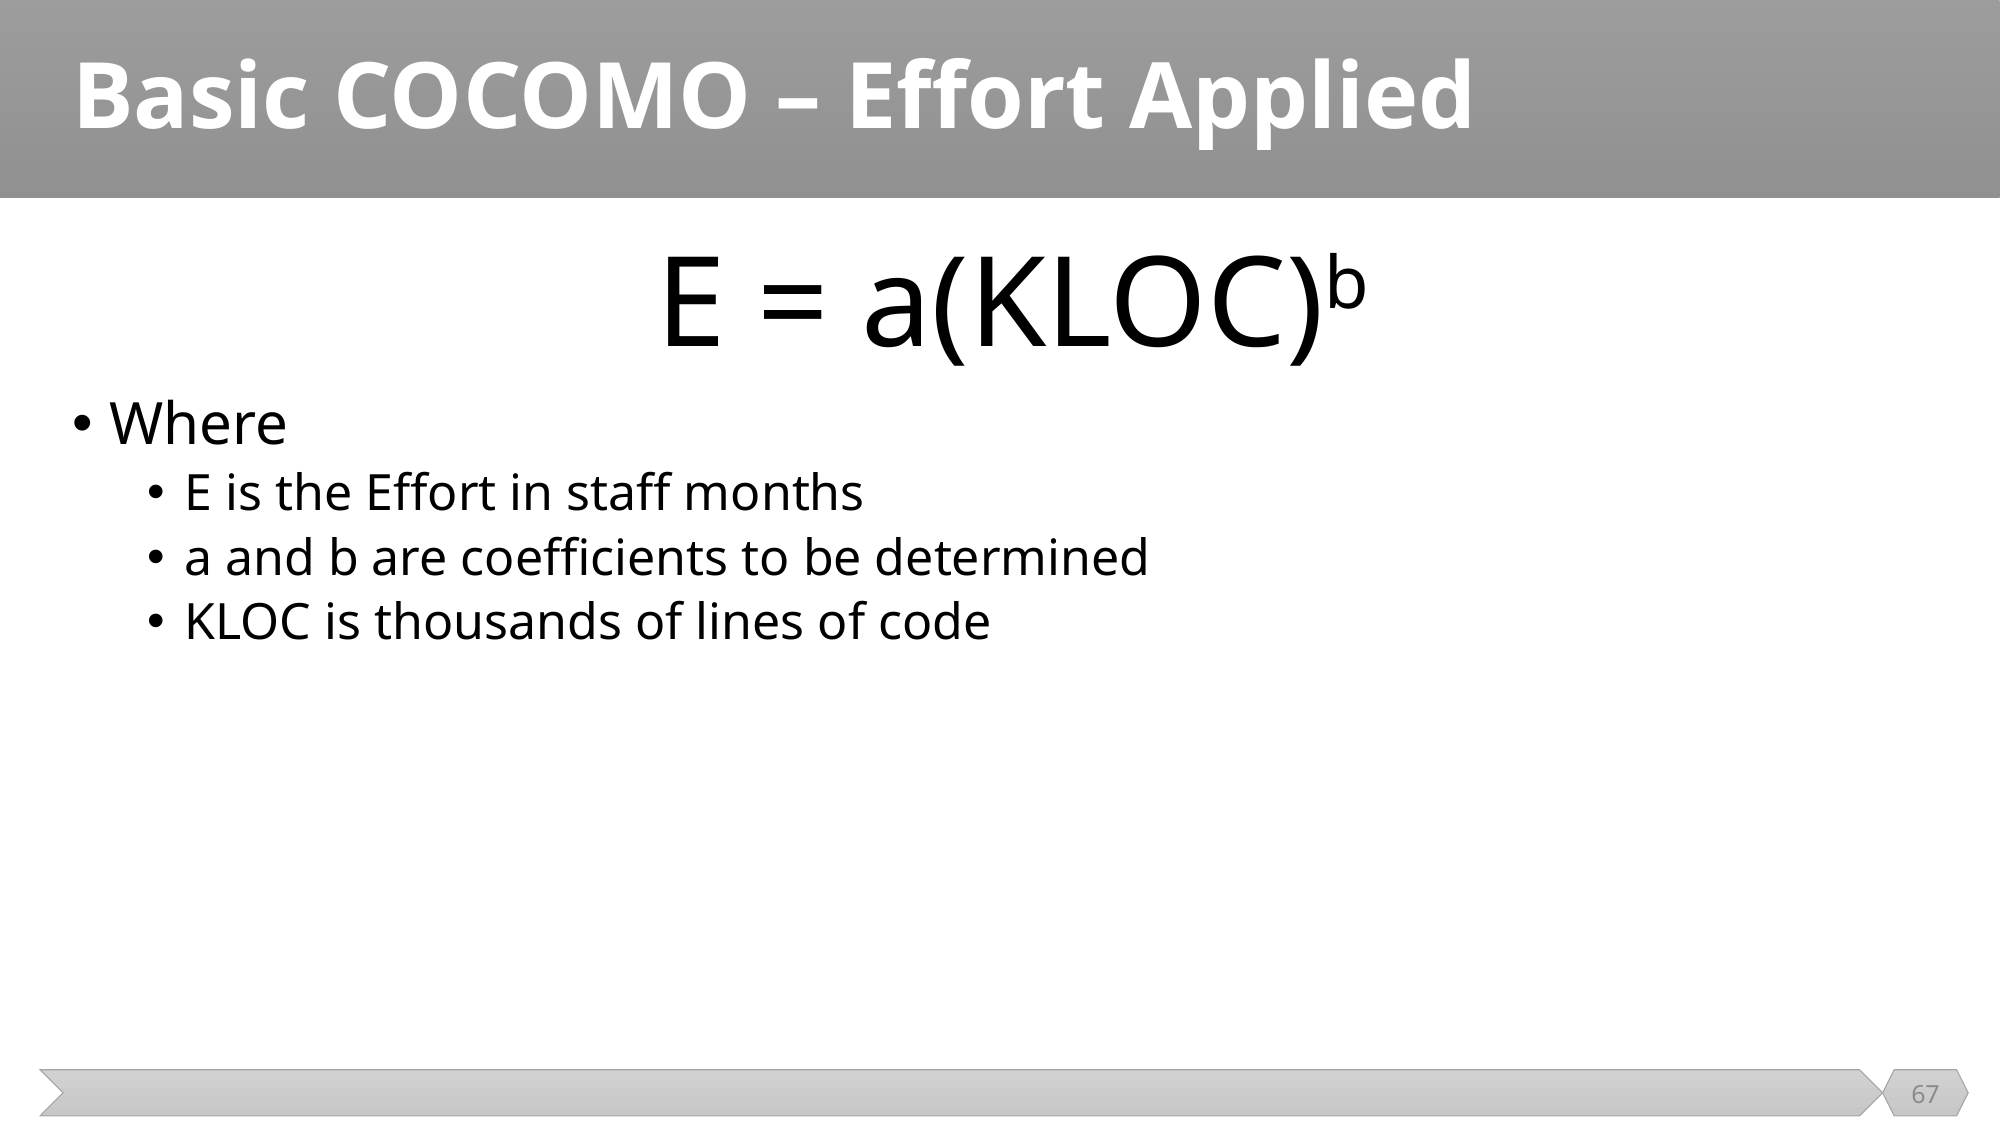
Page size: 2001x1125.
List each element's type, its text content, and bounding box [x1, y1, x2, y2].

title Basic COCOMO – Effort Applied [56, 0, 1969, 199]
list E = a(KLOC)b Where E is the Effort in staff months a and b are coefficients to be determined KLOC is thousands of lines of code [56, 230, 1969, 1010]
slide_number 67 [1882, 1065, 1969, 1125]
